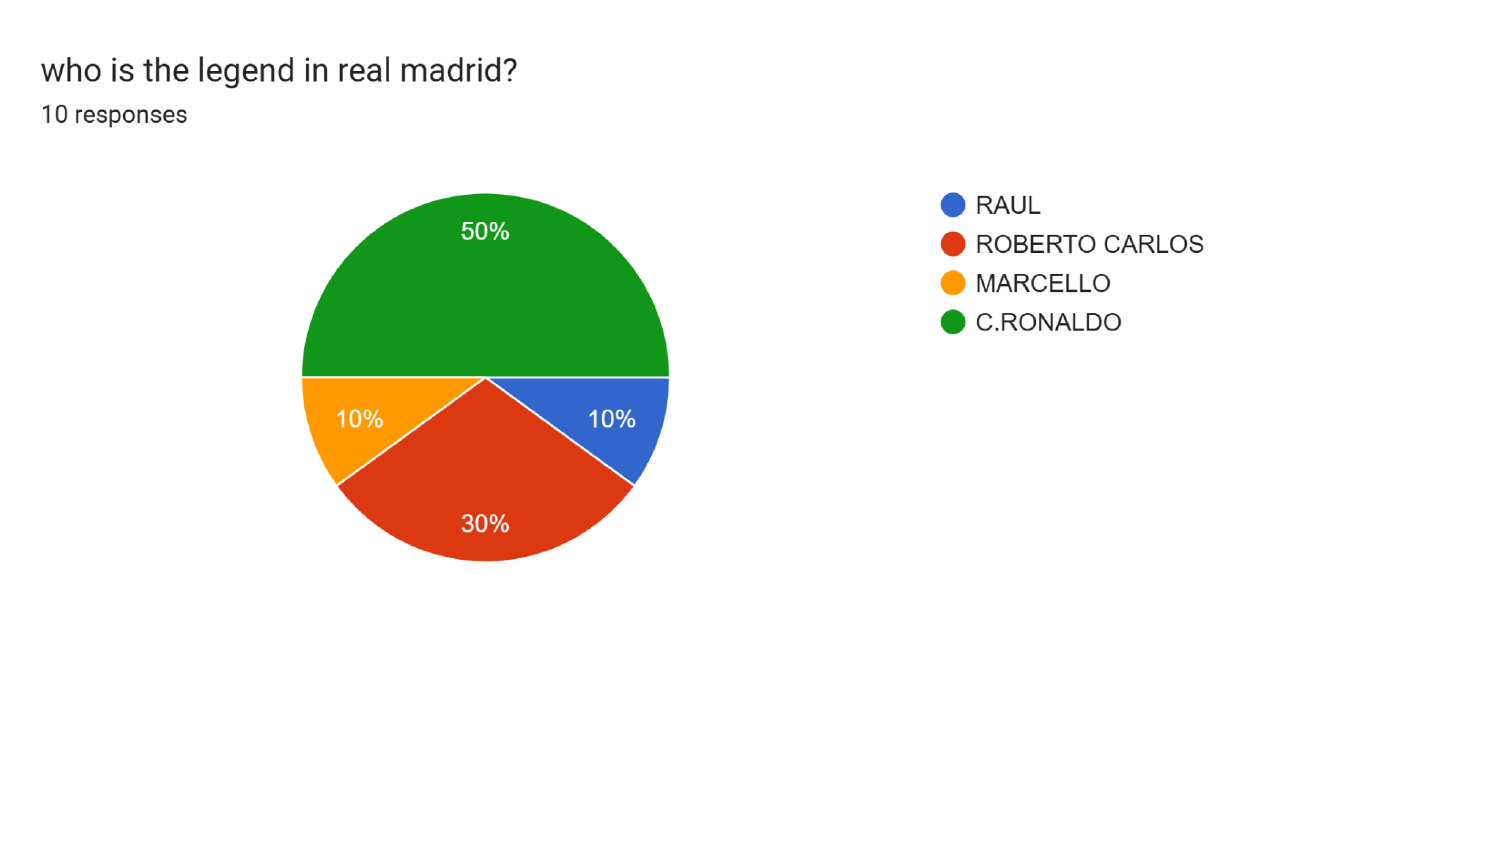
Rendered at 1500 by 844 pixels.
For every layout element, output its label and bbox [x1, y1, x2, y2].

picture [0, 0, 1492, 632]
